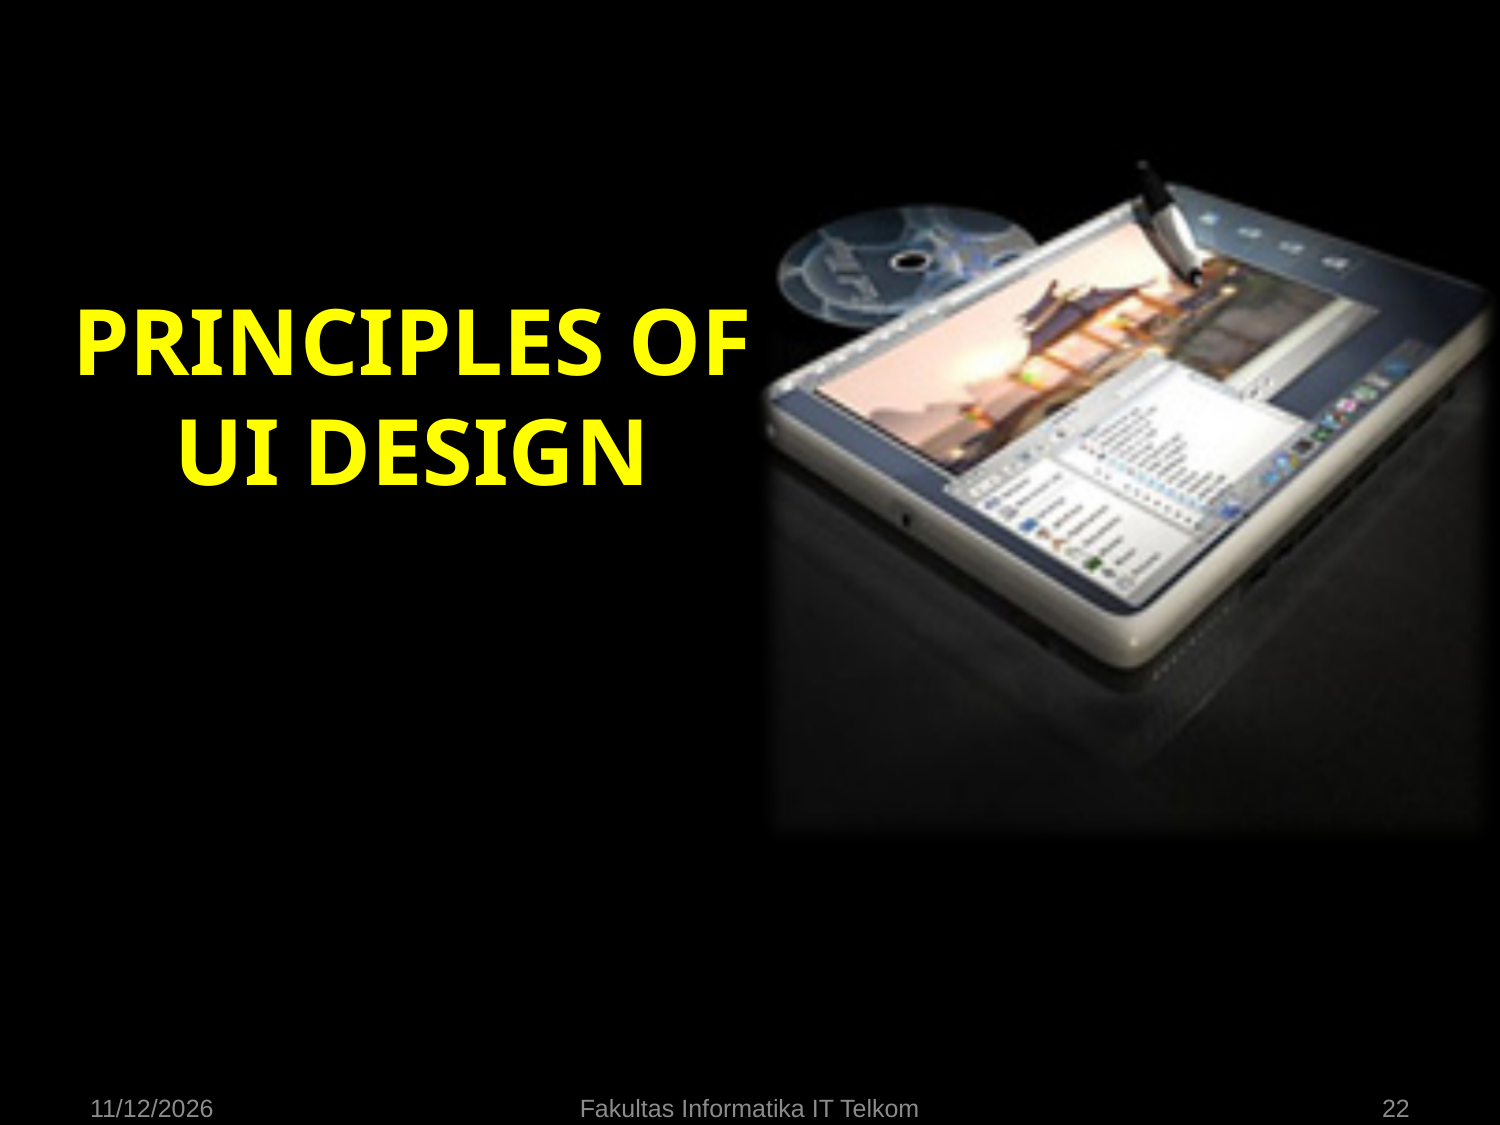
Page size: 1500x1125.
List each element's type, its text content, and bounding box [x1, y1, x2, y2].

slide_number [75, 1077, 425, 1125]
picture [753, 0, 1500, 851]
footer Fakultas Informatika IT Telkom [512, 1077, 988, 1125]
slide_number 22 [1074, 1077, 1425, 1125]
text_box PRINCIPLES OF UI DESIGN [50, 276, 748, 512]
